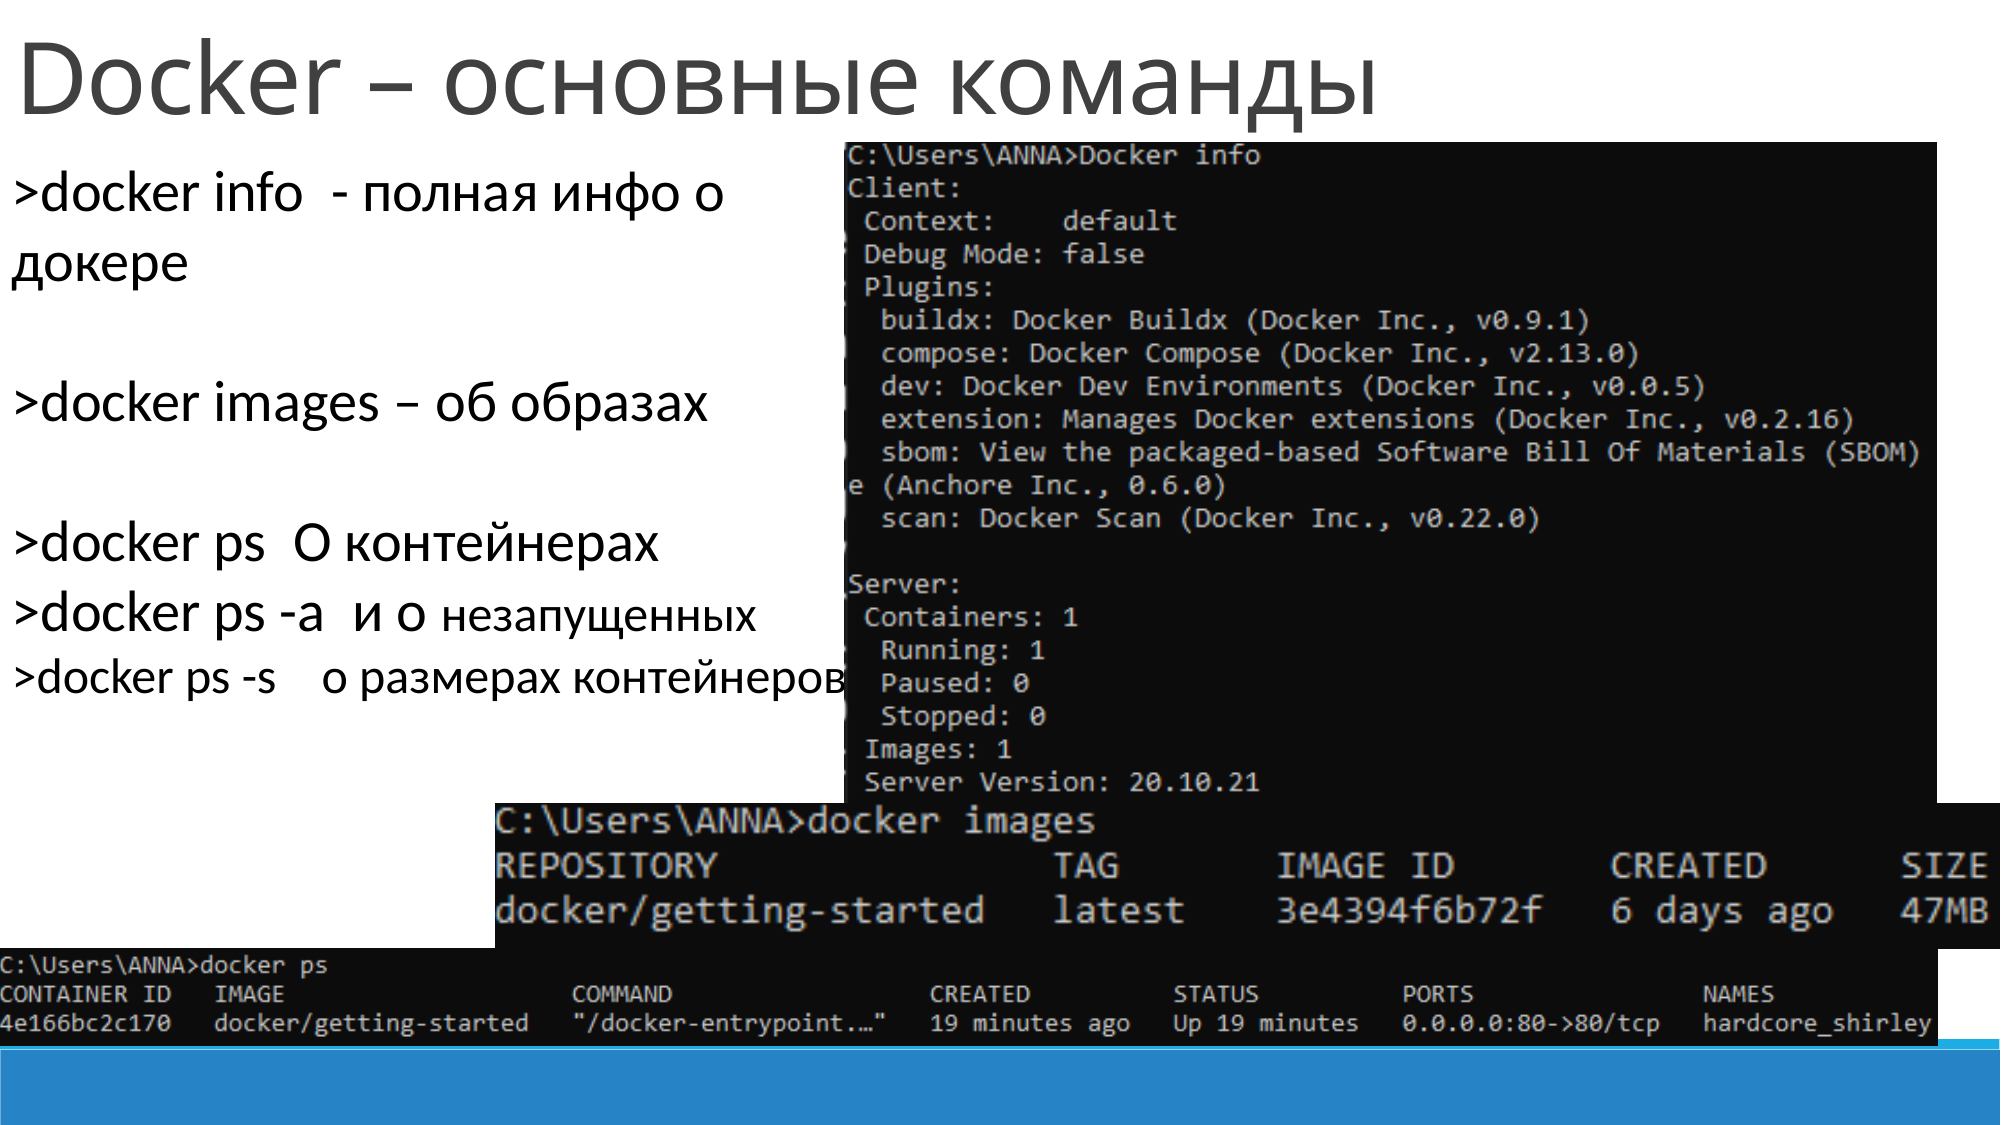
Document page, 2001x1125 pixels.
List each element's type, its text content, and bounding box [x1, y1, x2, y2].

picture [0, 142, 2000, 1046]
text_box >docker info - полная инфо о докере >docker images – об образах >docker ps О контейнерах >docker ps -a и о незапущенных >docker ps -s о размерах контейнеров [0, 145, 842, 831]
title Docker – основные команды [0, 21, 1650, 143]
